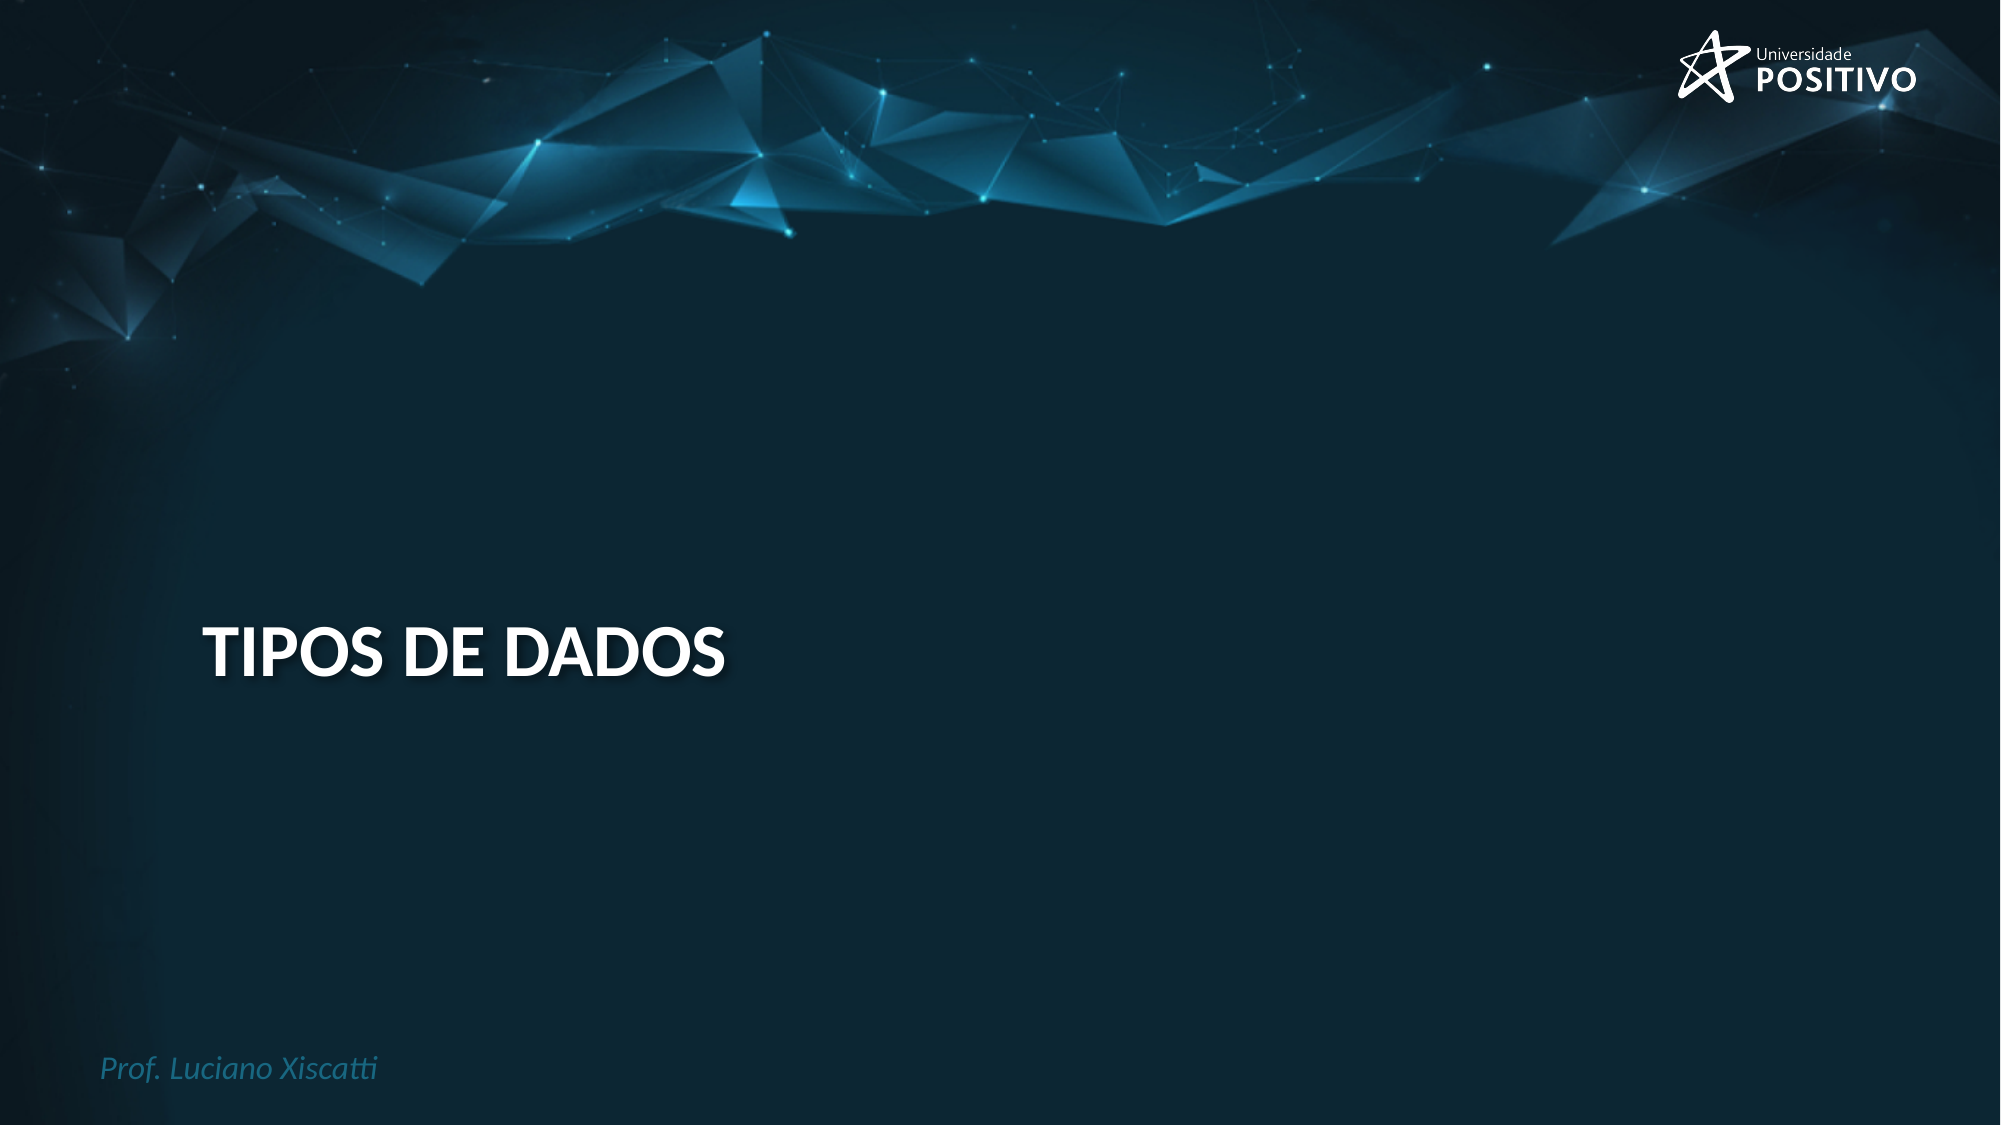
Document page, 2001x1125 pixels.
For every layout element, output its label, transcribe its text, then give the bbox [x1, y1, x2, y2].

title Tipos de dados [187, 232, 1813, 701]
picture [0, 0, 2001, 1125]
